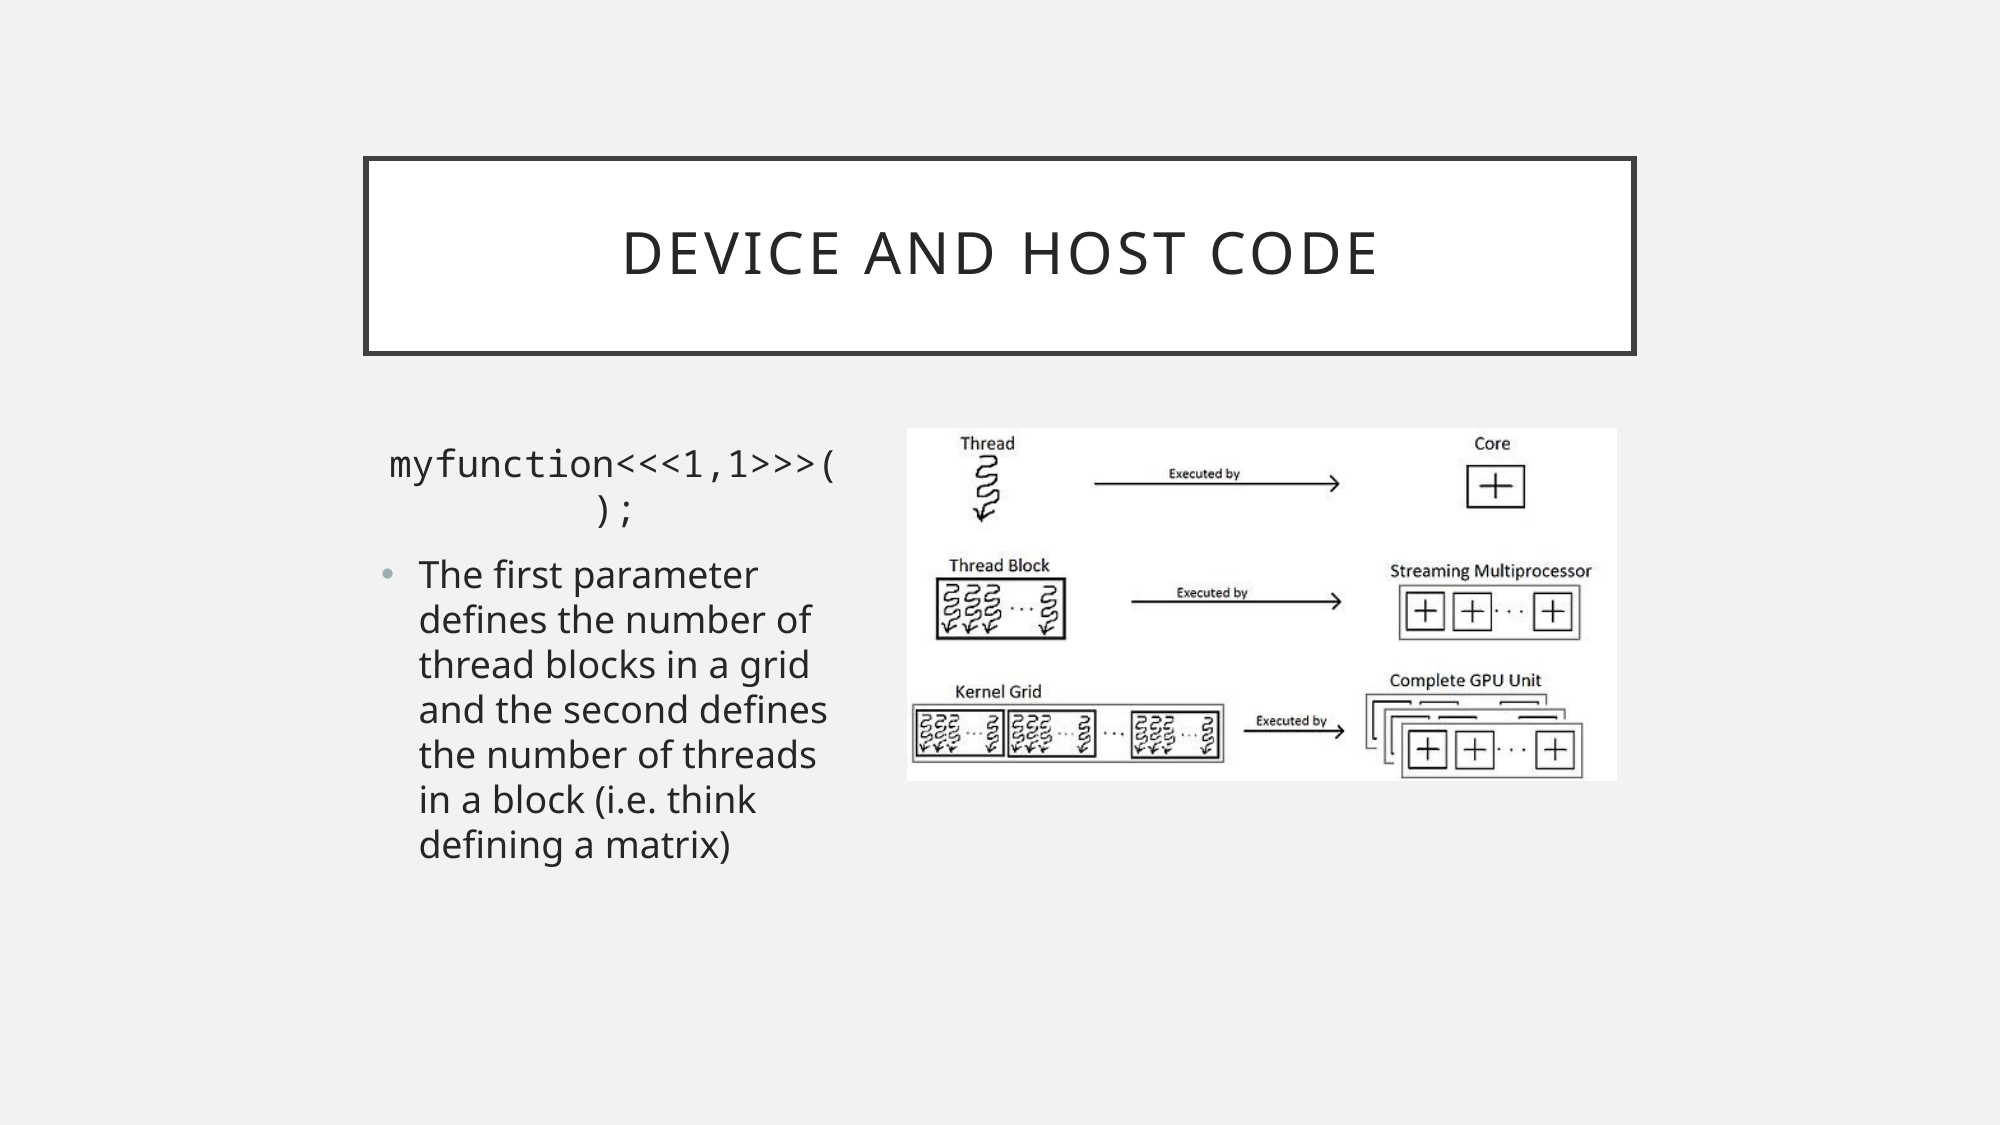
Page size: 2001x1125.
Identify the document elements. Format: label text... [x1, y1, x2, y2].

list myfunction<<<1,1>>>(); The first parameter defines the number of thread blocks in a grid and the second defines the number of threads in a block (i.e. think defining a matrix) [366, 432, 863, 942]
picture [907, 428, 1617, 781]
title Device and Host code [363, 156, 1637, 356]
